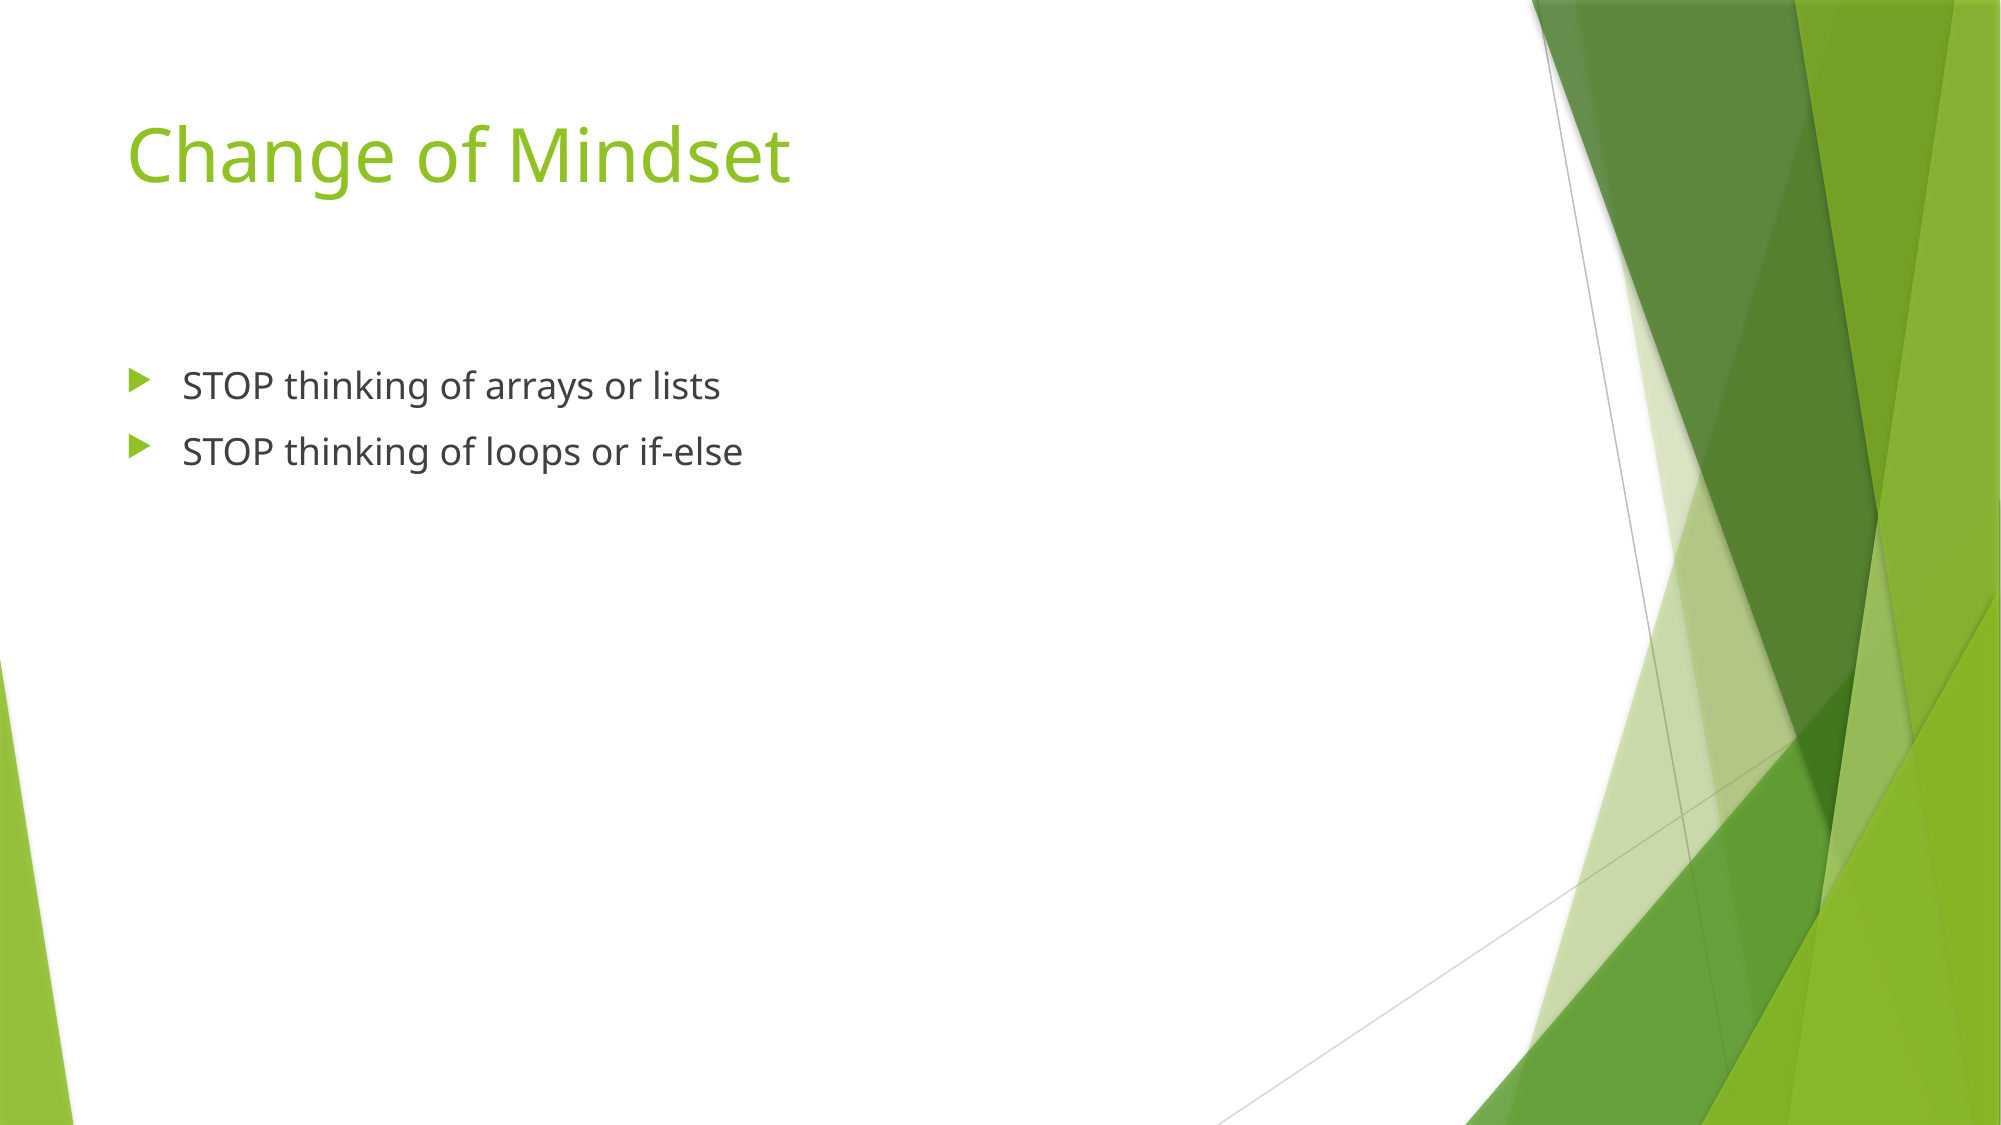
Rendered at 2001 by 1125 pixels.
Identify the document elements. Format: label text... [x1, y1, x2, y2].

title Change of Mindset [111, 99, 1522, 317]
list STOP thinking of arrays or lists STOP thinking of loops or if-else [111, 354, 1522, 992]
